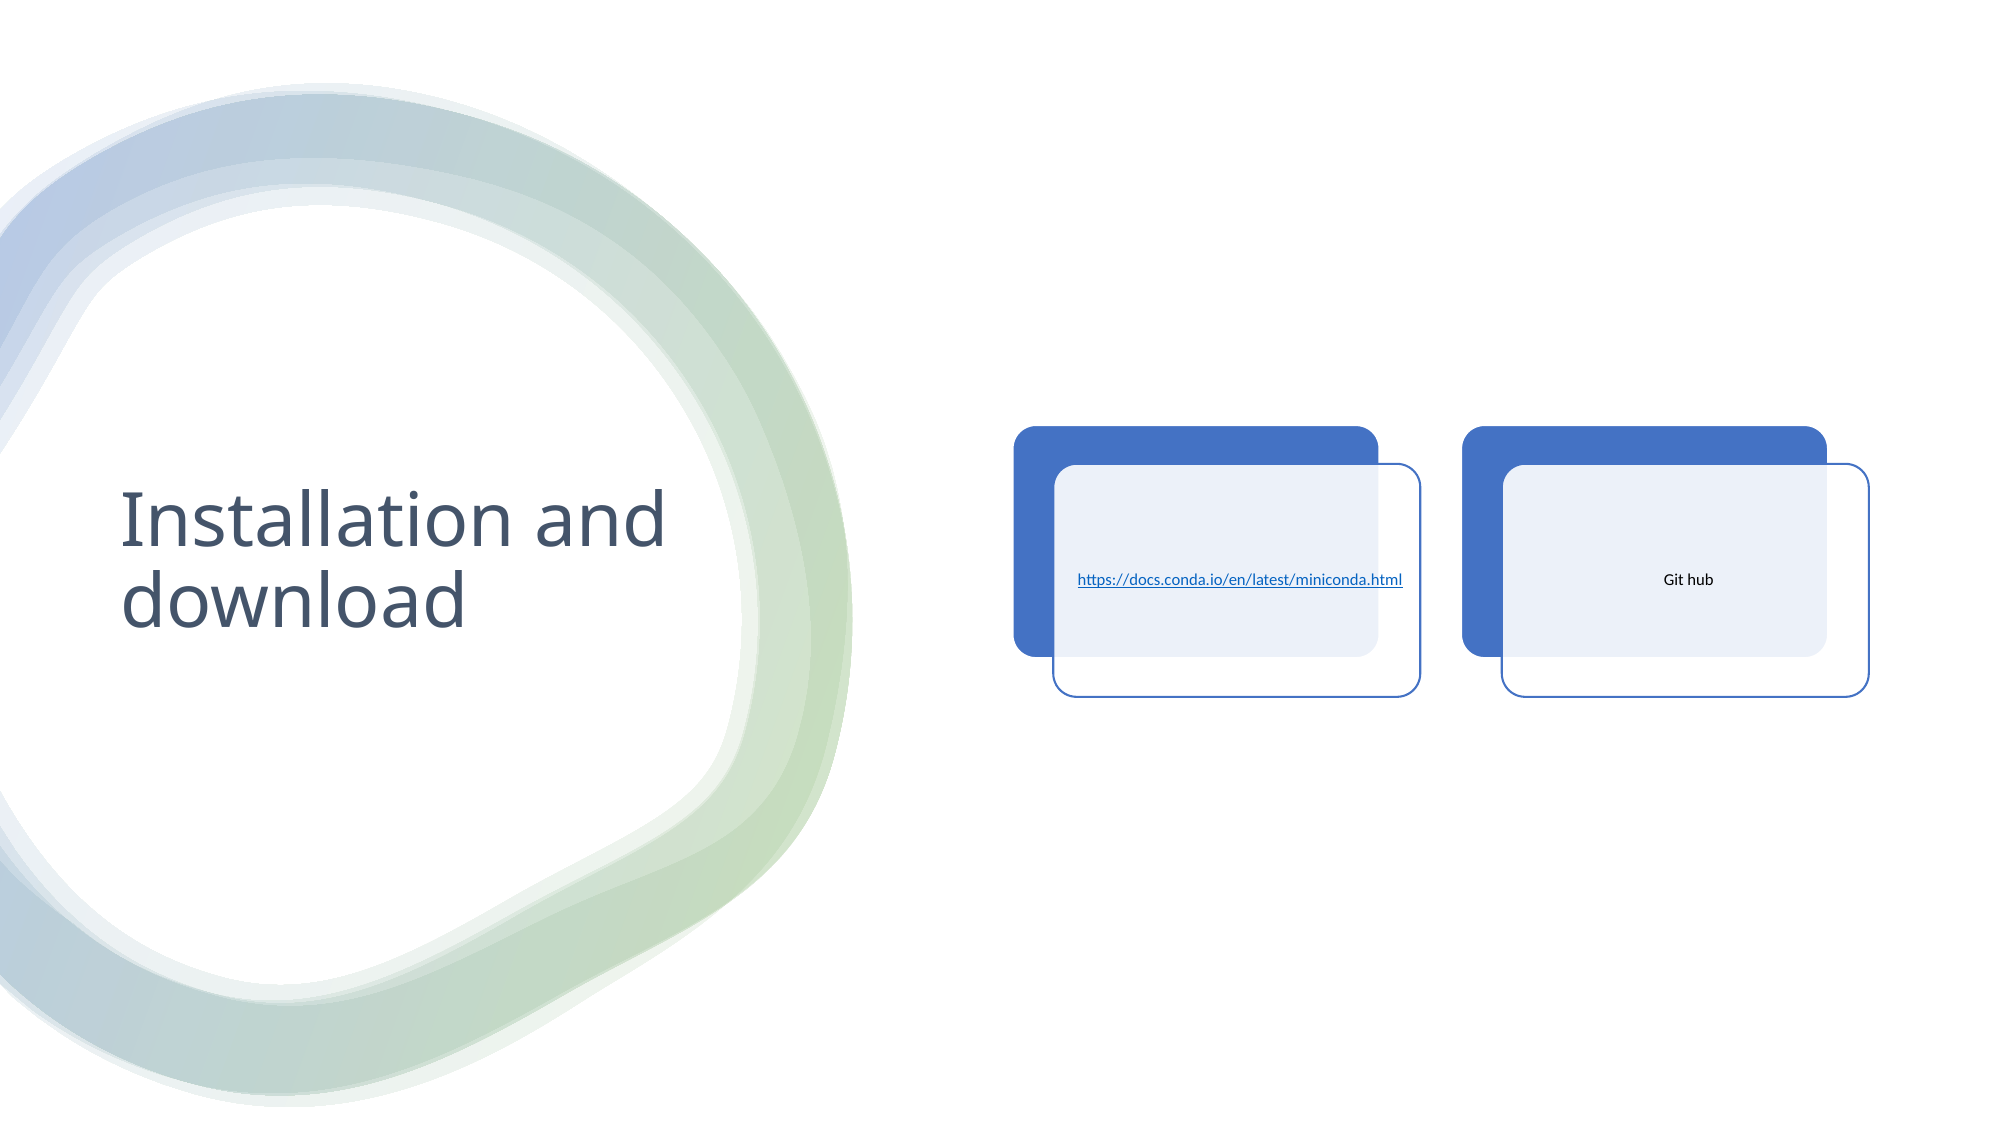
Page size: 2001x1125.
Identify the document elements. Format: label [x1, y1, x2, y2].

text_box [0, 83, 853, 1107]
list [1012, 131, 1869, 990]
text_box [0, 0, 2000, 1125]
